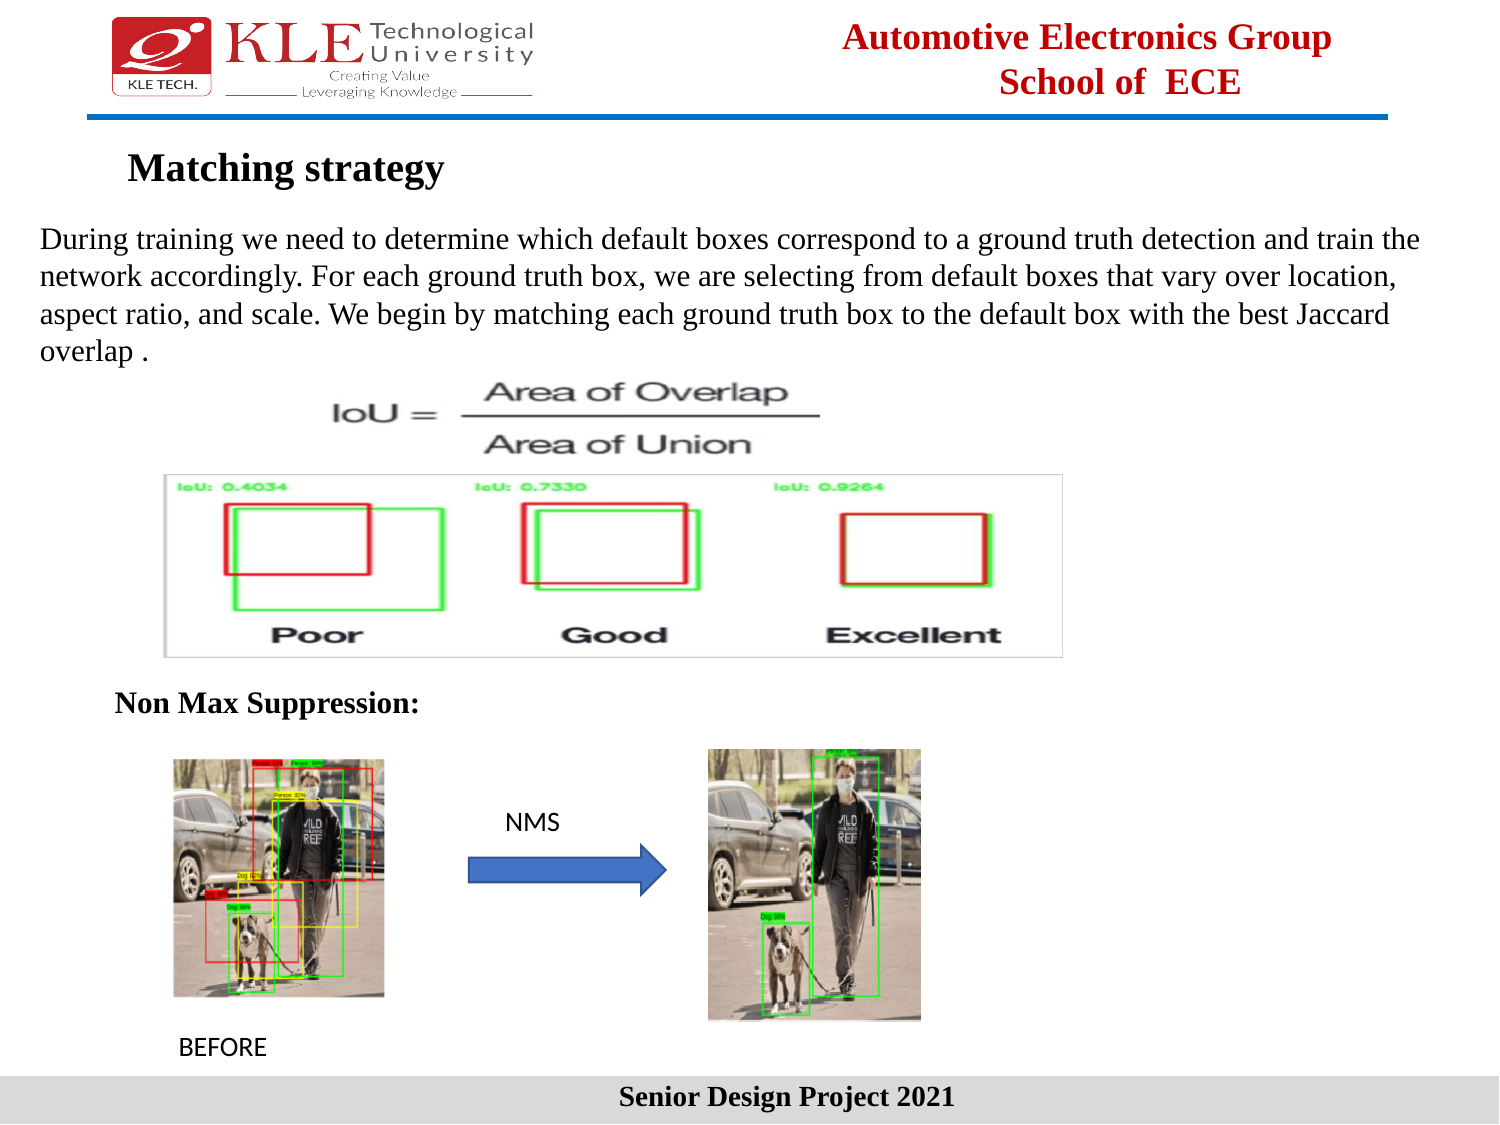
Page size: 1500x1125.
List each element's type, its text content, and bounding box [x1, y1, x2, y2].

picture [162, 349, 1063, 658]
picture [708, 749, 921, 1022]
text_box Automotive Electronics Group School of ECE [774, 4, 1400, 108]
text_box BEFORE [163, 1021, 314, 1070]
text_box [0, 1074, 512, 1125]
text_box NMS [490, 796, 590, 845]
footer Senior Design Project 2021 [512, 1065, 1063, 1125]
text_box Matching strategy [112, 133, 1079, 197]
text_box Non Max Suppression: [99, 674, 522, 728]
picture [112, 12, 538, 100]
text_box [1063, 1074, 1500, 1125]
text_box [467, 842, 668, 898]
picture [171, 756, 385, 1000]
text_box During training we need to determine which default boxes correspond to a ground truth detection and train the network accordingly. For each ground truth box, we are selecting from default boxes that vary over location, aspect ratio, and scale. We begin by matching each ground truth box to the default box with the best Jaccard overlap . [24, 210, 1475, 376]
